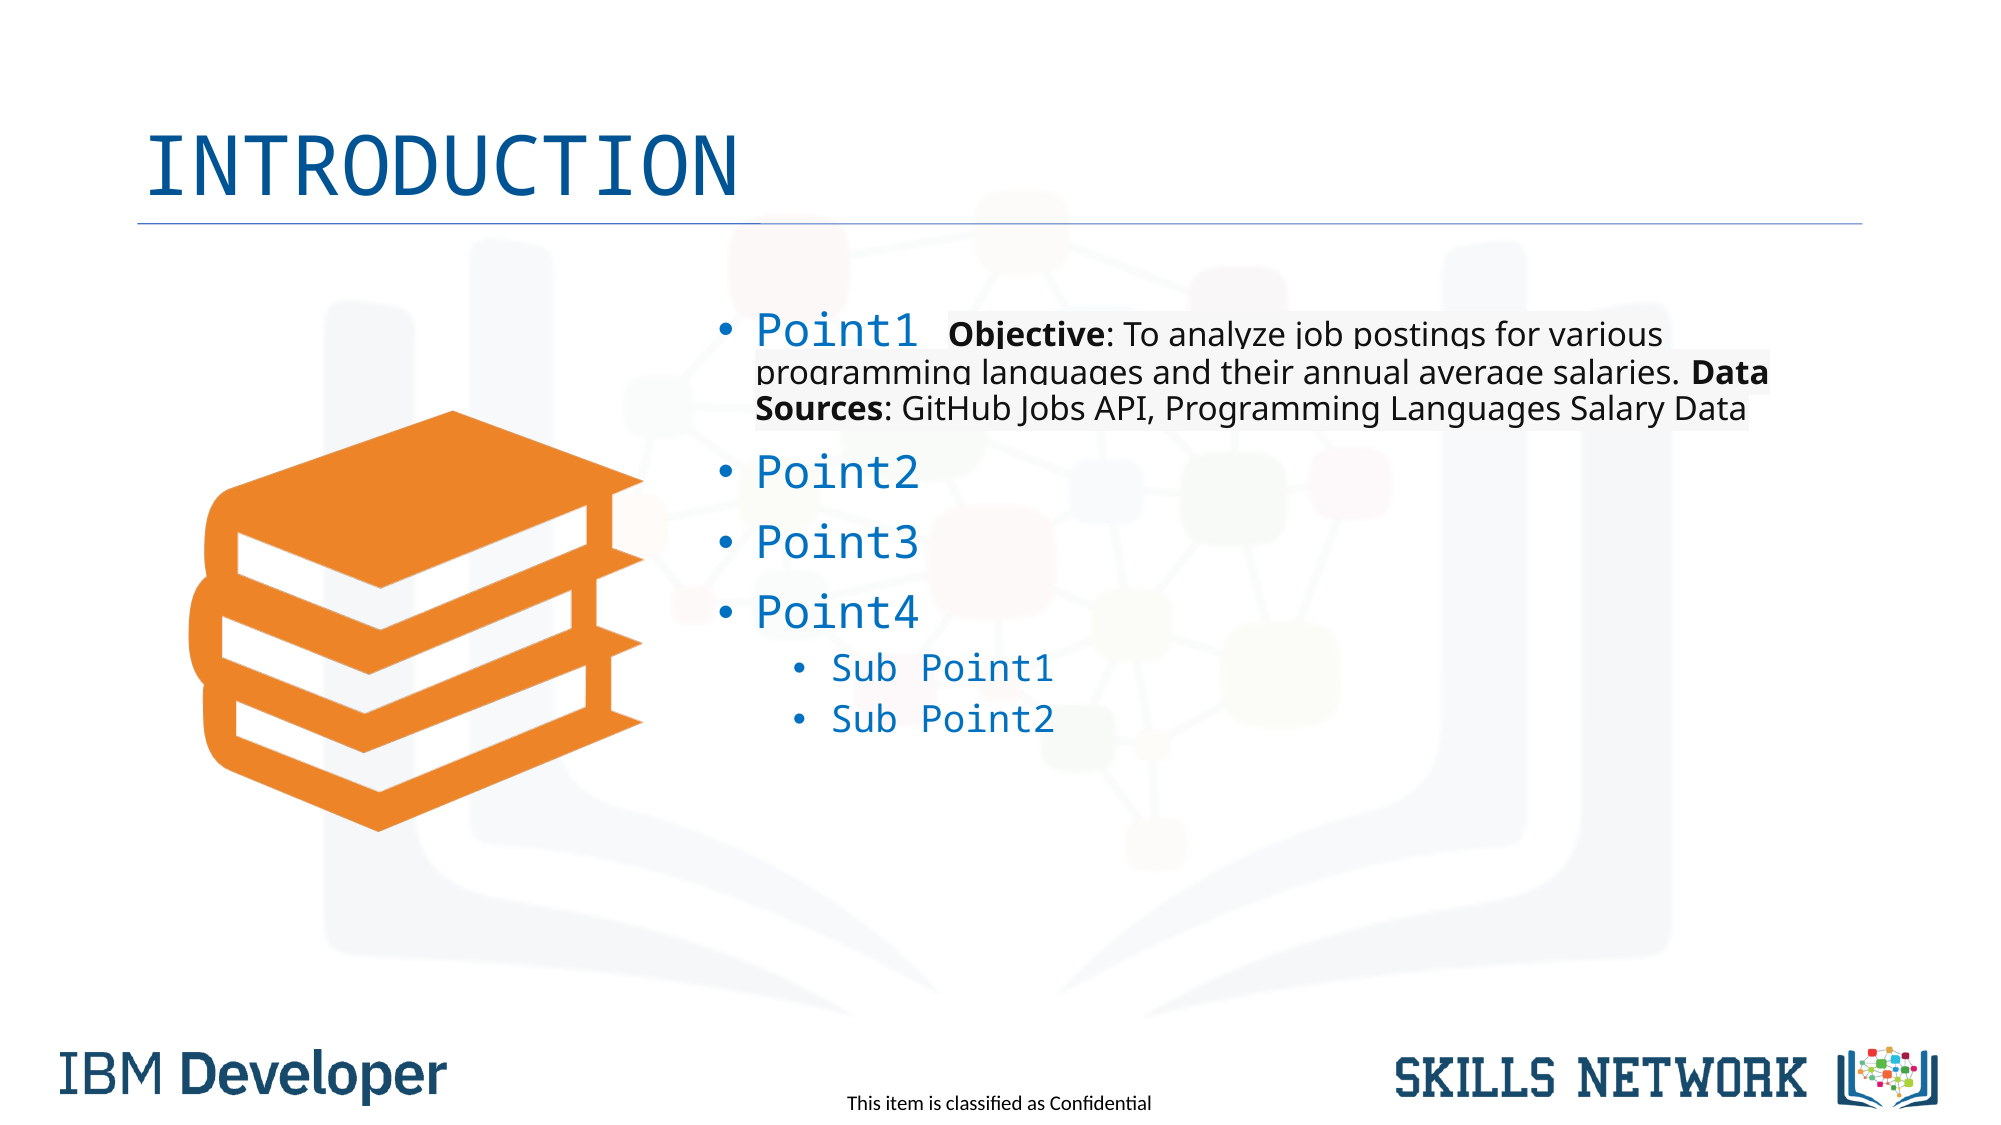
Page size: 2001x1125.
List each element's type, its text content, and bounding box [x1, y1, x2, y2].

text_box Point1 Objective: To analyze job postings for various programming languages and their annual average salaries. Data Sources: GitHub Jobs API, Programming Languages Salary Data Point2 Point3 Point4 Sub Point1 Sub Point2 [702, 299, 1863, 1014]
picture [163, 370, 665, 872]
picture [55, 1045, 459, 1108]
picture [1390, 1045, 1945, 1111]
title INTRODUCTION [126, 59, 1381, 278]
